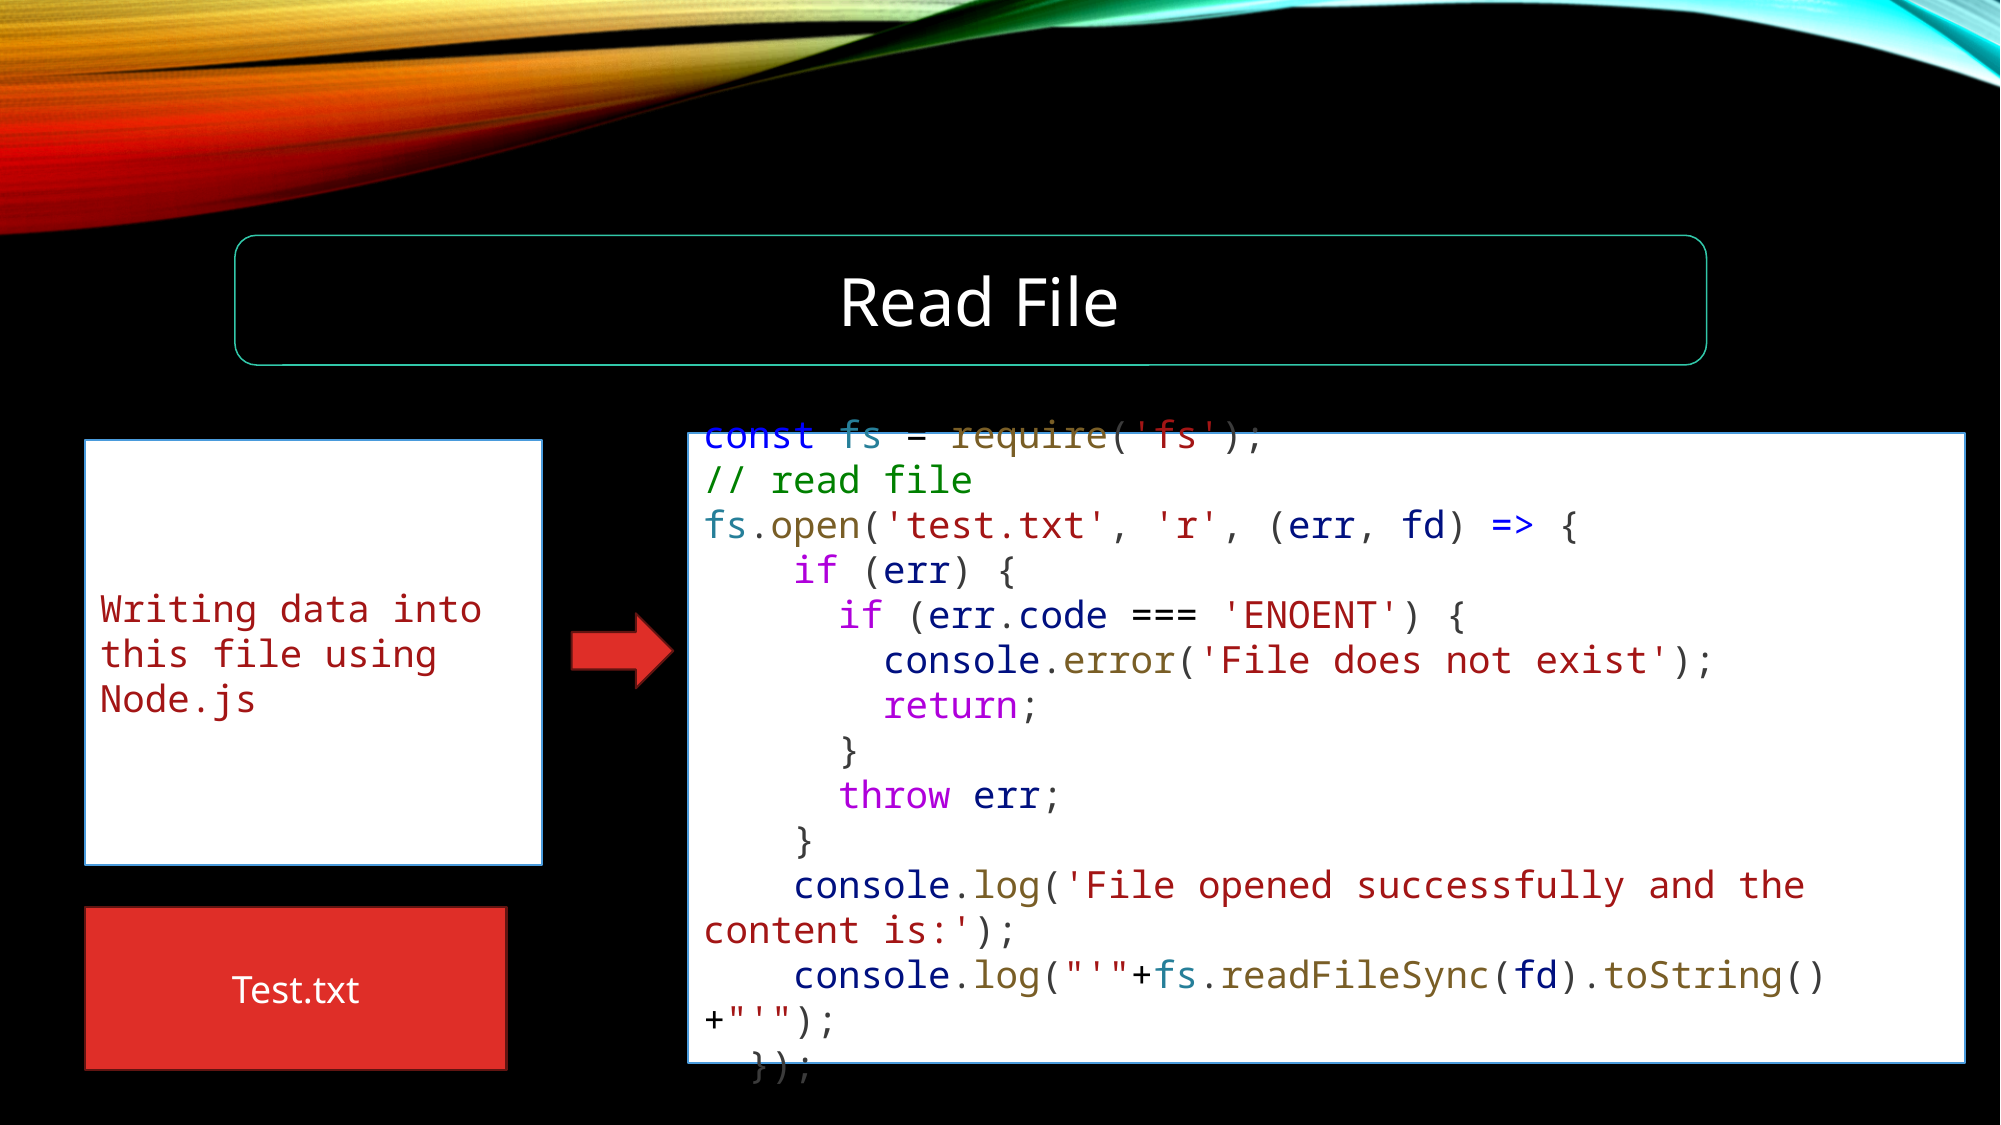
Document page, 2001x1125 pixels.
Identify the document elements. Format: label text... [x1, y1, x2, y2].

picture [0, 0, 2000, 237]
text_box Writing data into this file using Node.js [84, 439, 543, 866]
text_box Test.txt [84, 906, 508, 1071]
text_box const fs = require('fs'); // read file fs.open('test.txt', 'r', (err, fd) => { if (err) { if (err.code === 'ENOENT') { console.error('File does not exist'); return; } throw err; } console.log('File opened successfully and the content is:'); console.log("'"+fs.readFileSync(fd).toString()+"'"); }); [687, 432, 1966, 1064]
text_box [570, 612, 675, 690]
text_box Read File [234, 235, 1707, 366]
